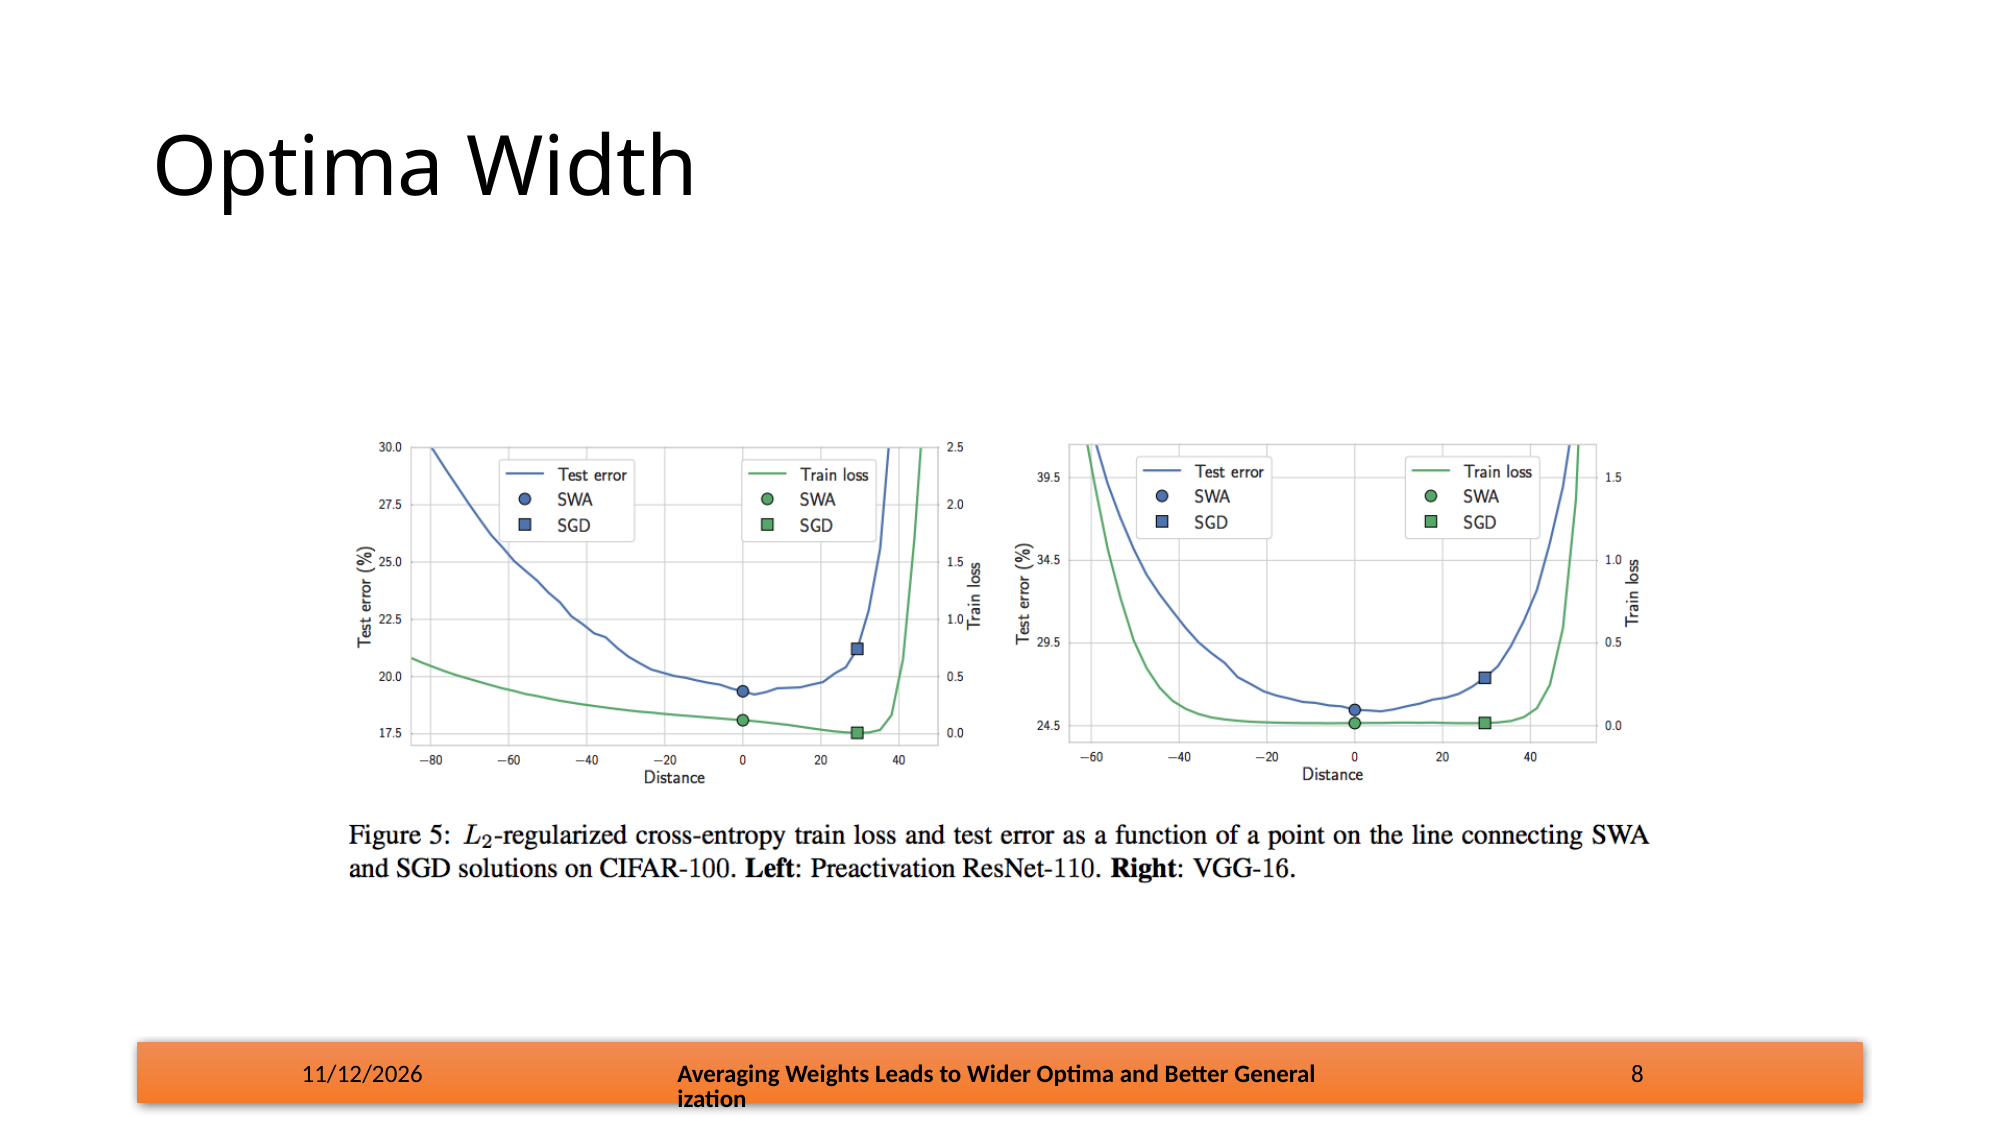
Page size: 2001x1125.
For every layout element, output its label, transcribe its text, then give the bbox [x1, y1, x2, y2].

footer Averaging Weights Leads to Wider Optima and Better Generalization [662, 1042, 1338, 1103]
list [324, 415, 1675, 897]
slide_number 8 [1412, 1042, 1863, 1103]
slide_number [137, 1042, 588, 1103]
title Optima Width [137, 59, 1863, 278]
